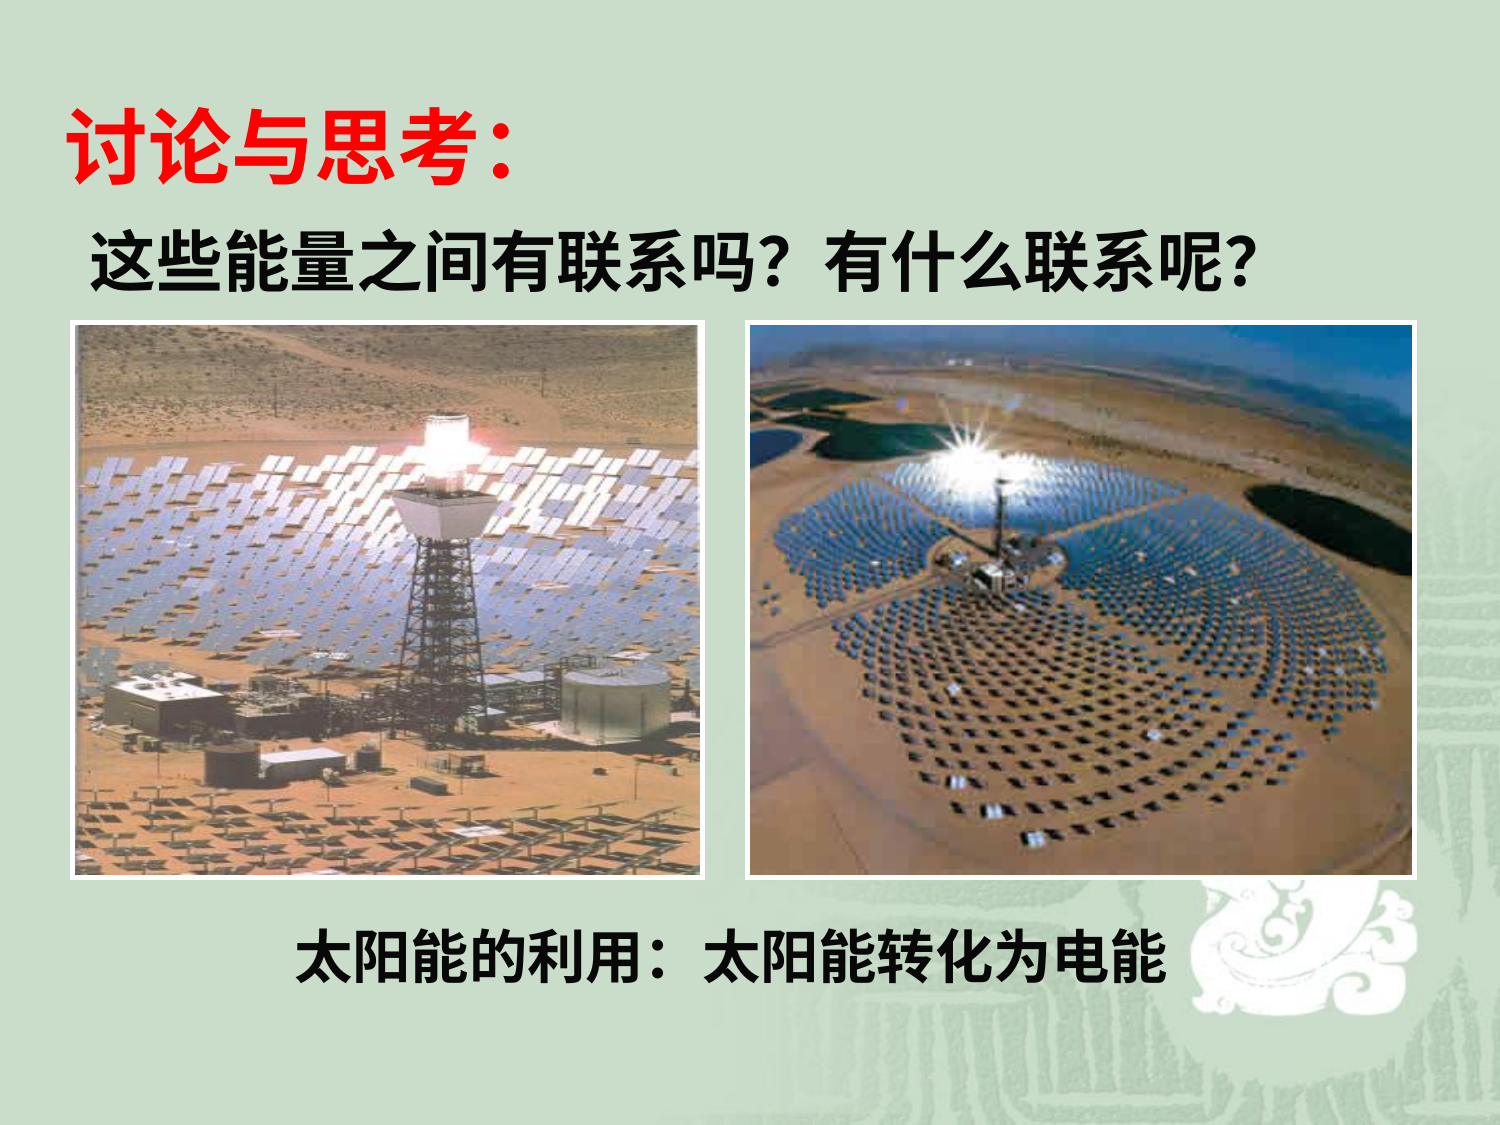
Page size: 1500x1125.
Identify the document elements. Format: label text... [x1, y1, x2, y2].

text_box 太阳能的利用：太阳能转化为电能 [112, 912, 1350, 998]
picture [0, 0, 1500, 1125]
text_box 这些能量之间有联系吗？有什么联系呢？ [74, 212, 1500, 308]
text_box 讨论与思考： [49, 87, 863, 203]
